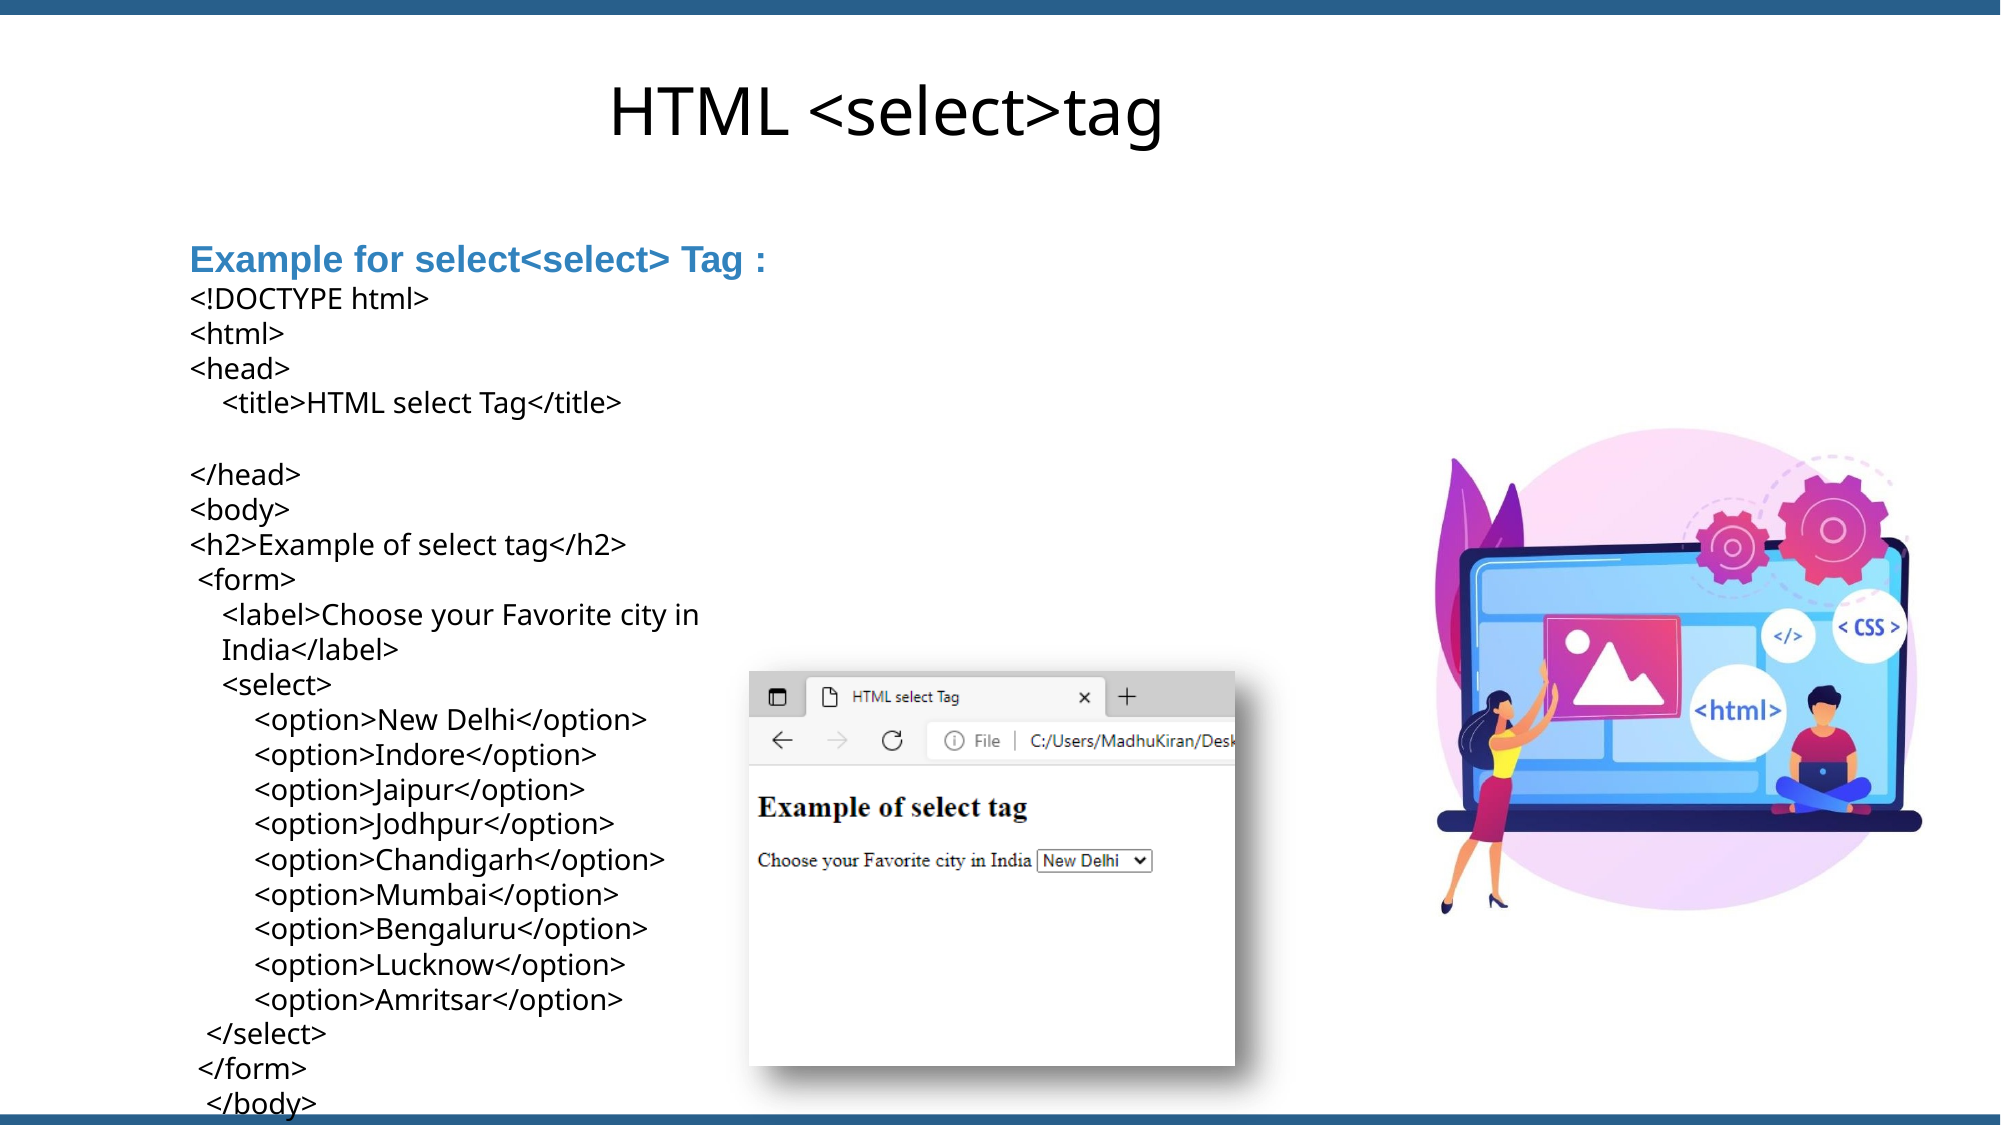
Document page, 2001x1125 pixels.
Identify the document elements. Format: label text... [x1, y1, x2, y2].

title HTML <select>tag [151, 35, 1849, 258]
text_box Example for select<select> Tag : <!DOCTYPE html> <html> <head> <title>HTML select Tag</title> </head> <body> <h2>Example of select tag</h2> <form> <label>Choose your Favorite city in India</label> <select> <option>New Delhi</option> <option>Indore</option> <option>Jaipur</option> <option>Jodhpur</option> <option>Chandigarh</option> <option>Mumbai</option> <option>Bengaluru</option> <option>Lucknow</option> <option>Amritsar</option> </select> </form> </body> </html> [187, 232, 855, 1125]
picture [1429, 420, 1925, 918]
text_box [716, 638, 1300, 1125]
